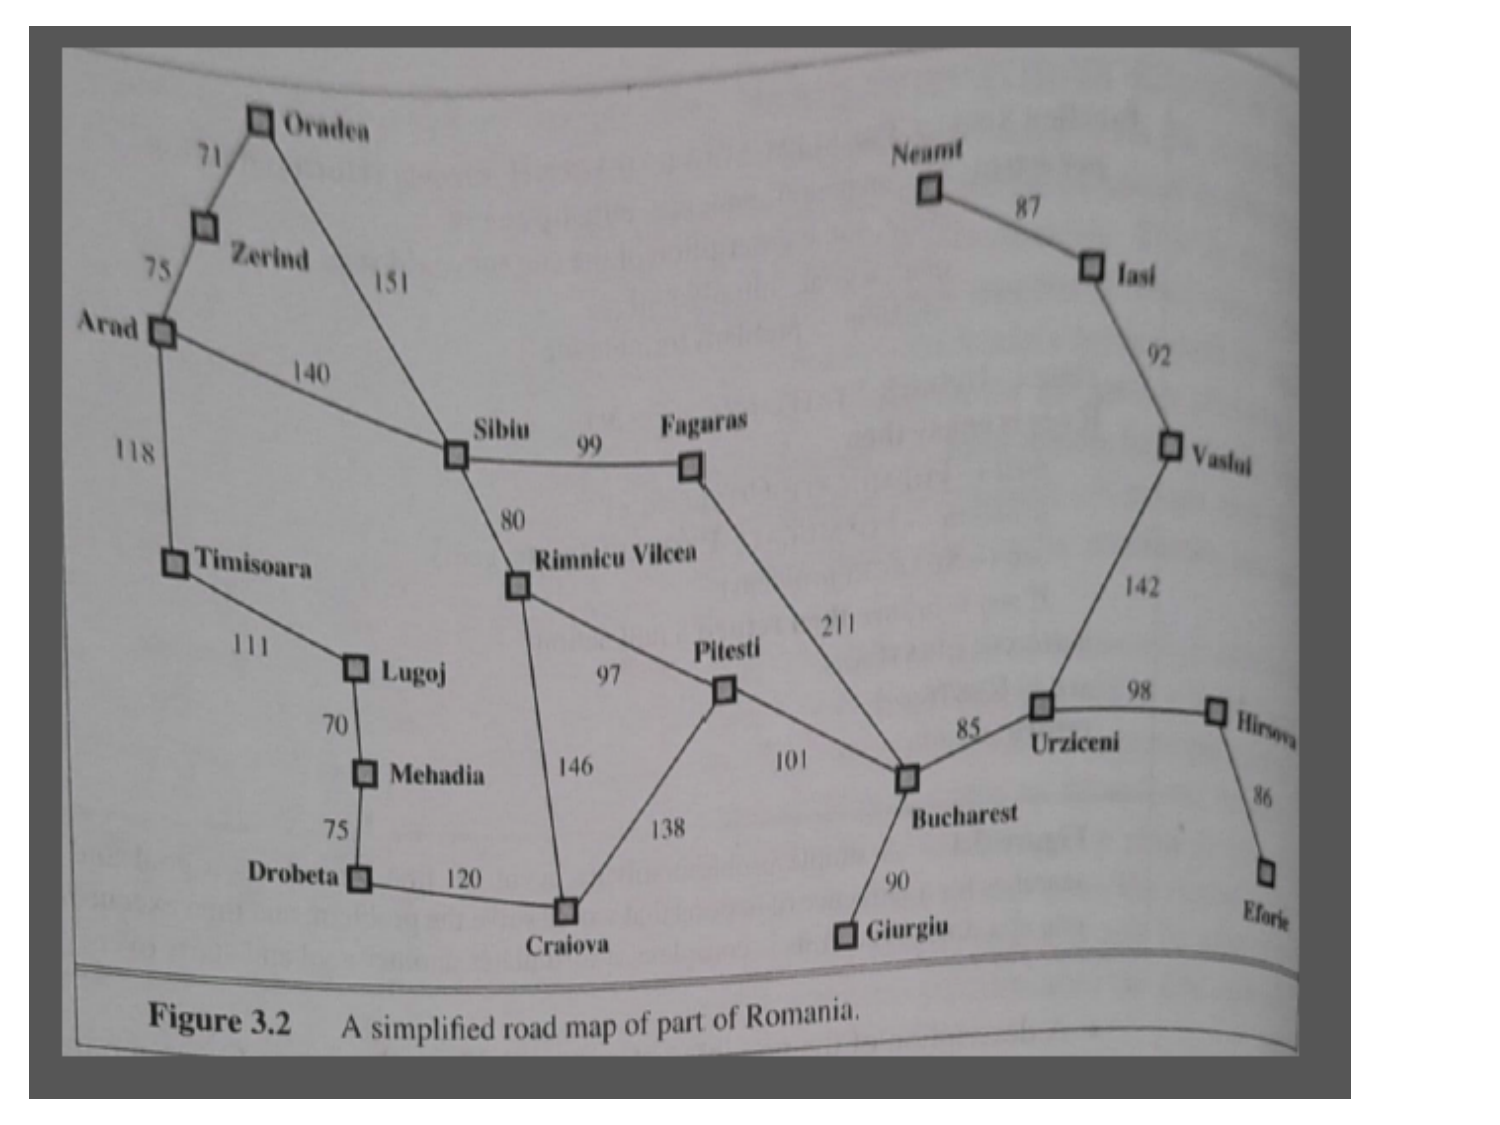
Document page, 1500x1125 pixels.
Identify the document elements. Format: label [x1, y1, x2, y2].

picture [29, 25, 1351, 1099]
